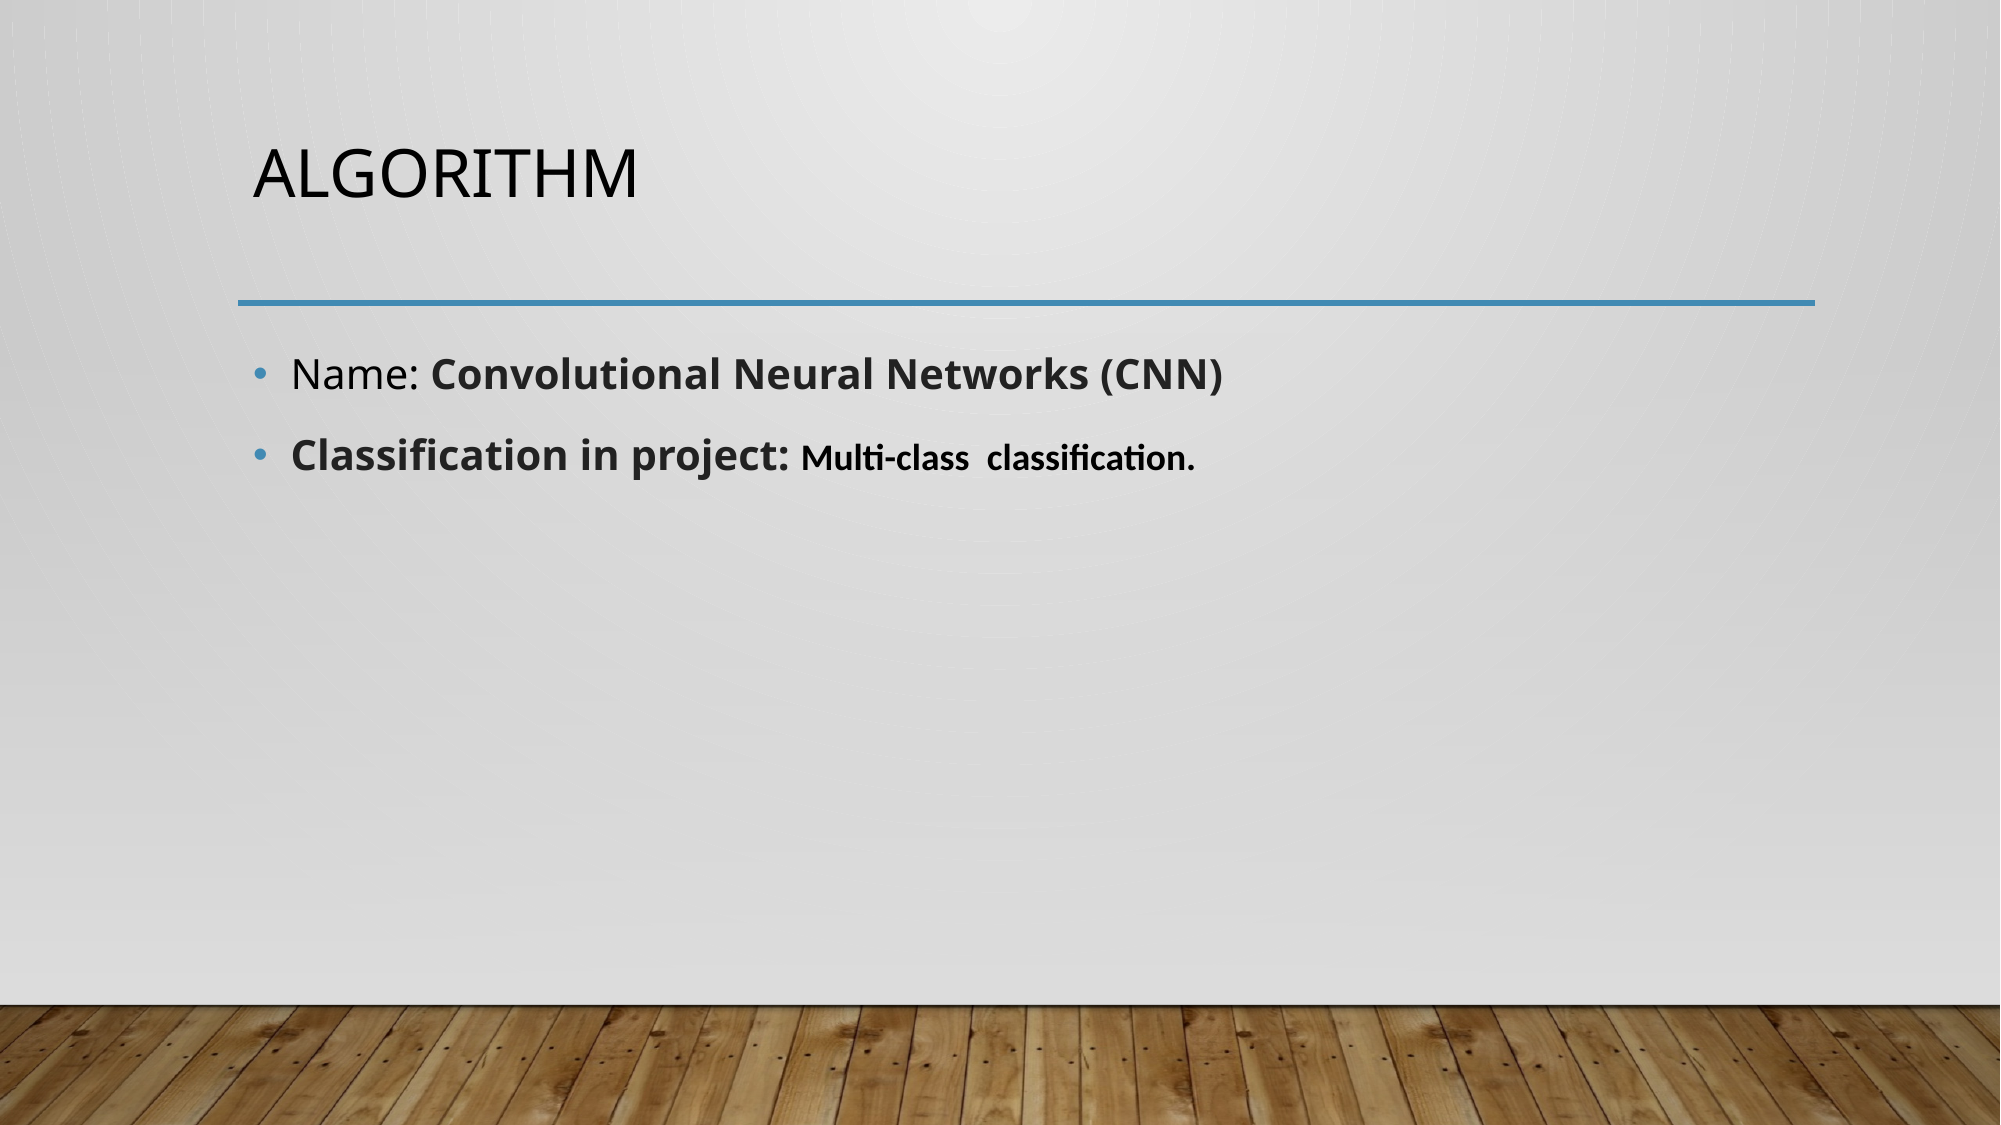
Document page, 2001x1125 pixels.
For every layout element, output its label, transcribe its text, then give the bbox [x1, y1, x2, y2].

list Name: Convolutional Neural Networks (CNN) Classification in project: Multi-class classification. [238, 330, 1814, 897]
title algorithm [238, 131, 1814, 305]
picture [0, 1005, 2000, 1125]
